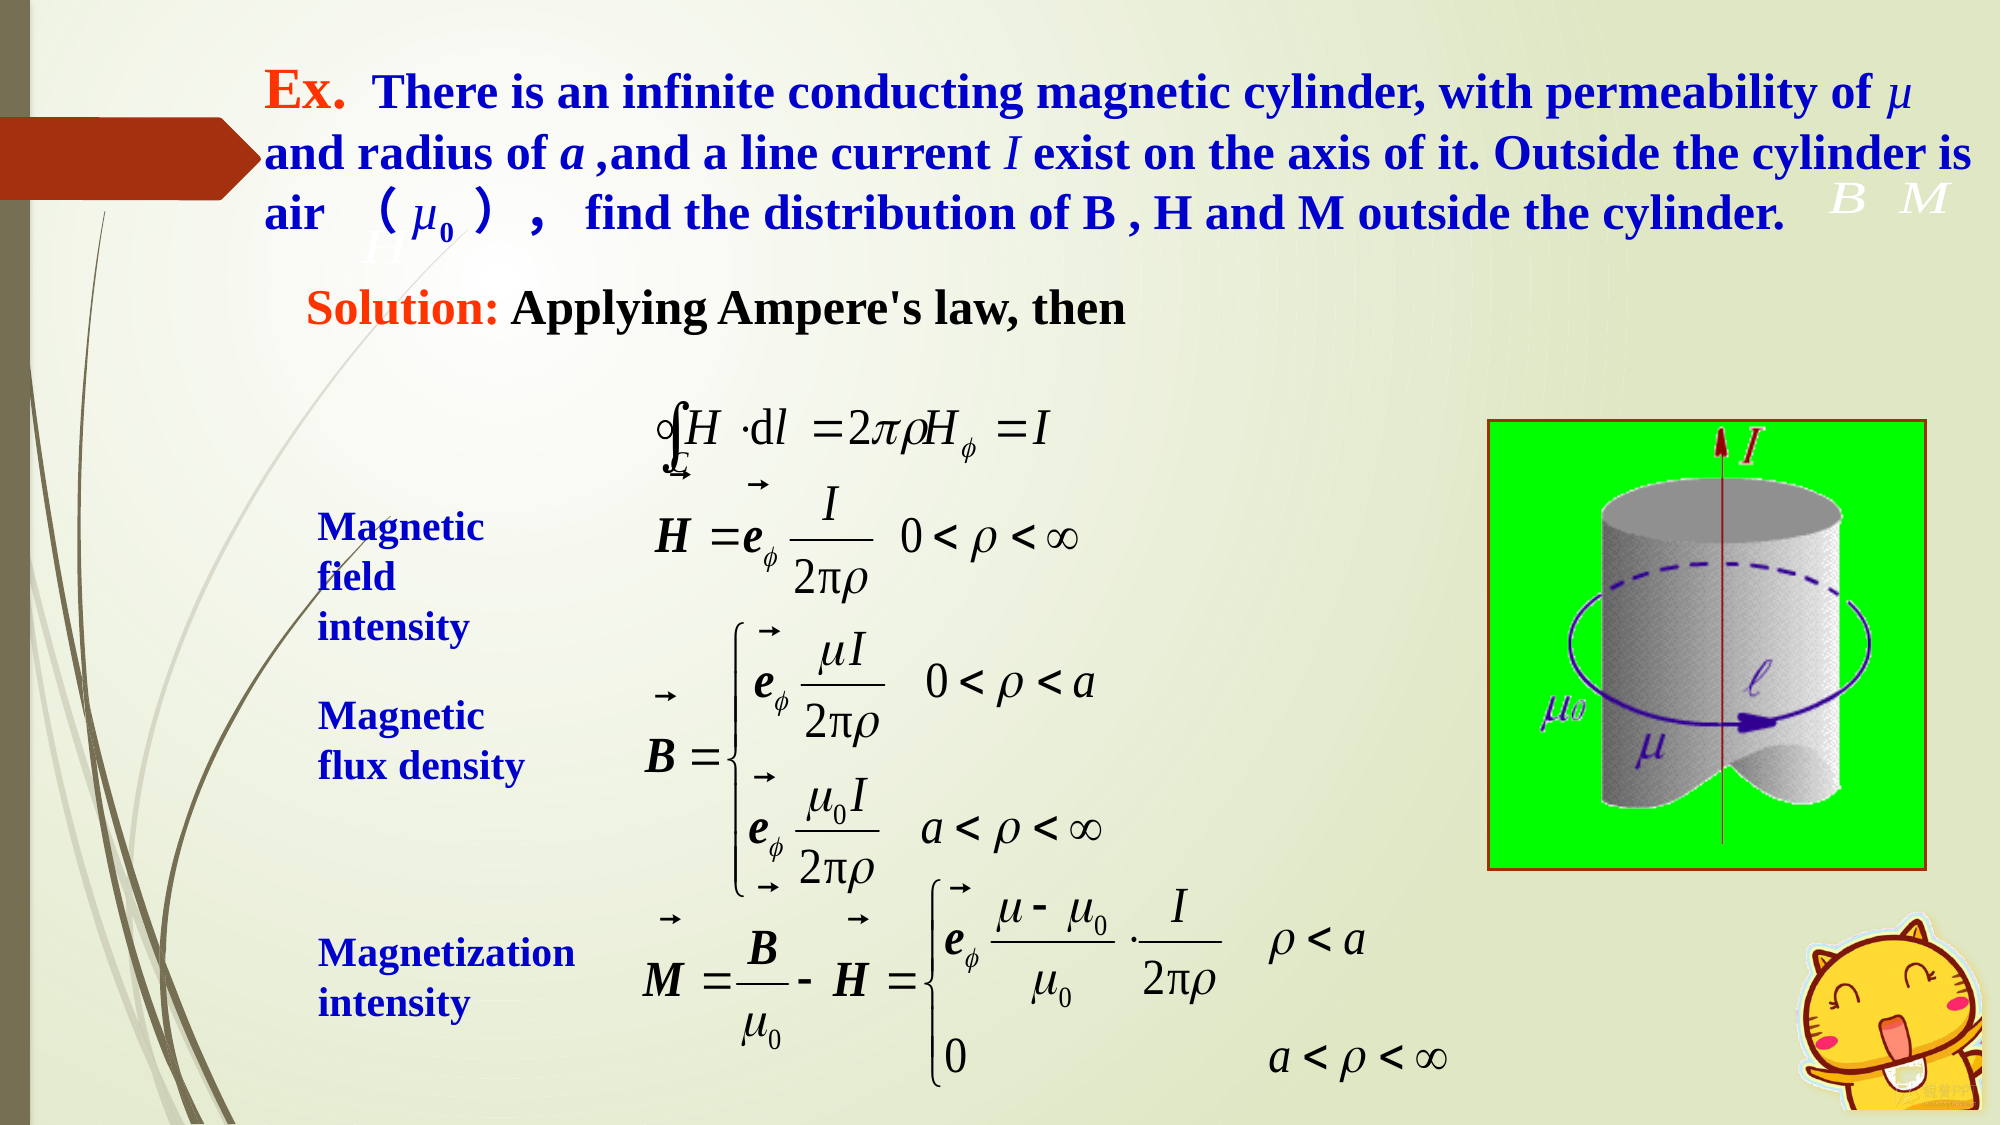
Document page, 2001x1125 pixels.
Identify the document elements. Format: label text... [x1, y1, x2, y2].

picture [1796, 911, 1982, 1110]
text_box Magnetic field intensity [302, 491, 575, 657]
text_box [633, 869, 1453, 1095]
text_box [1488, 408, 1926, 870]
text_box Magnetic flux density [303, 680, 555, 796]
text_box Magnetization intensity [303, 916, 626, 1032]
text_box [647, 383, 1060, 470]
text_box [249, 42, 2000, 270]
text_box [635, 612, 1107, 906]
text_box Solution: Applying Ampere's law, then [291, 280, 1585, 342]
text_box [645, 471, 1086, 610]
